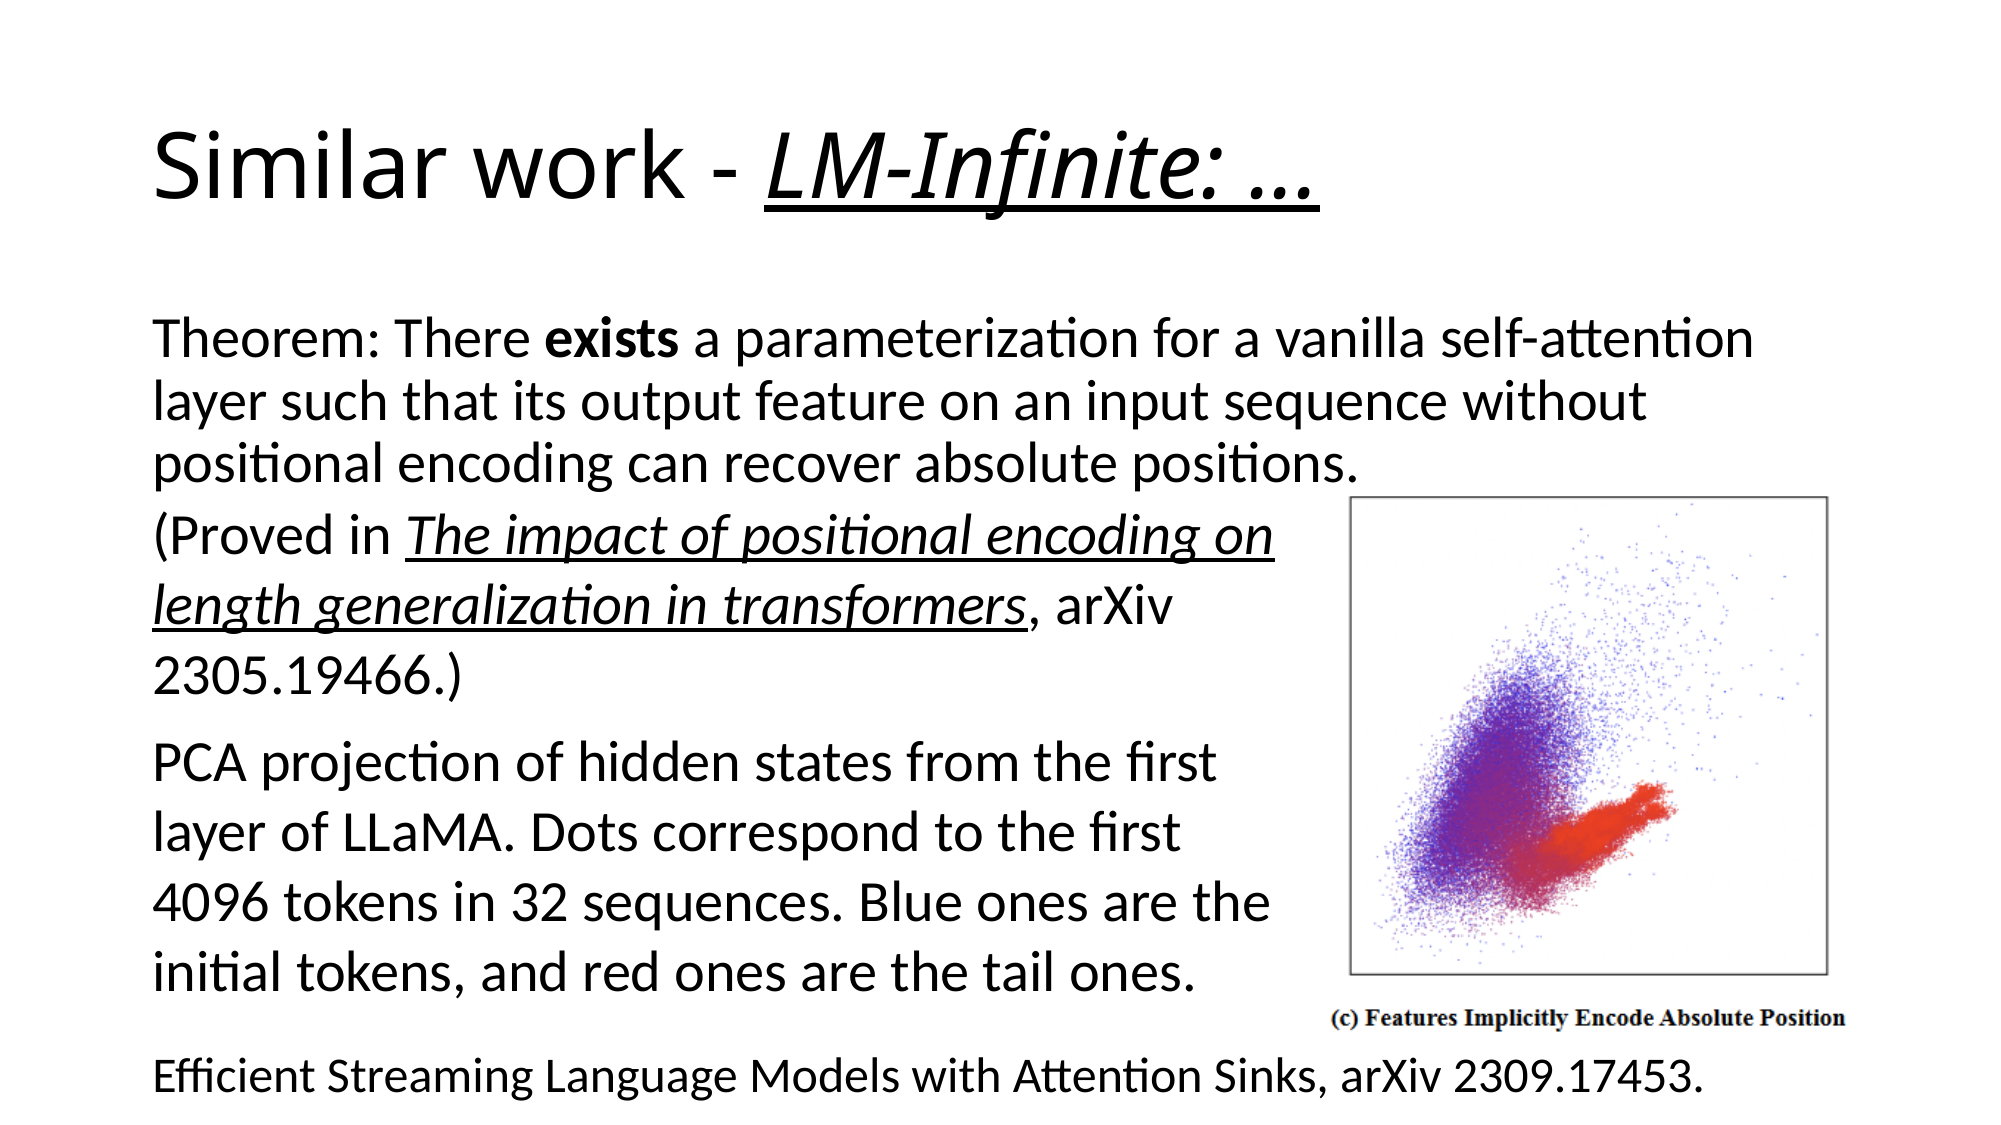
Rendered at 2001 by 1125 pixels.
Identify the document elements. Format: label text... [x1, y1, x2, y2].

list Theorem: There exists a parameterization for a vanilla self-attention layer such that its output feature on an input sequence without positional encoding can recover absolute positions. [137, 299, 1863, 488]
footer Efficient Streaming Language Models with Attention Sinks, arXiv 2309.17453. [137, 1042, 1863, 1103]
title Similar work - LM-Infinite: ... [137, 59, 1863, 278]
text_box (Proved in The impact of positional encoding on length generalization in transformers, arXiv 2305.19466.) [137, 488, 1318, 714]
picture [1318, 488, 1863, 1043]
text_box PCA projection of hidden states from the first layer of LLaMA. Dots correspond to the first 4096 tokens in 32 sequences. Blue ones are the initial tokens, and red ones are the tail ones. [137, 715, 1318, 1011]
